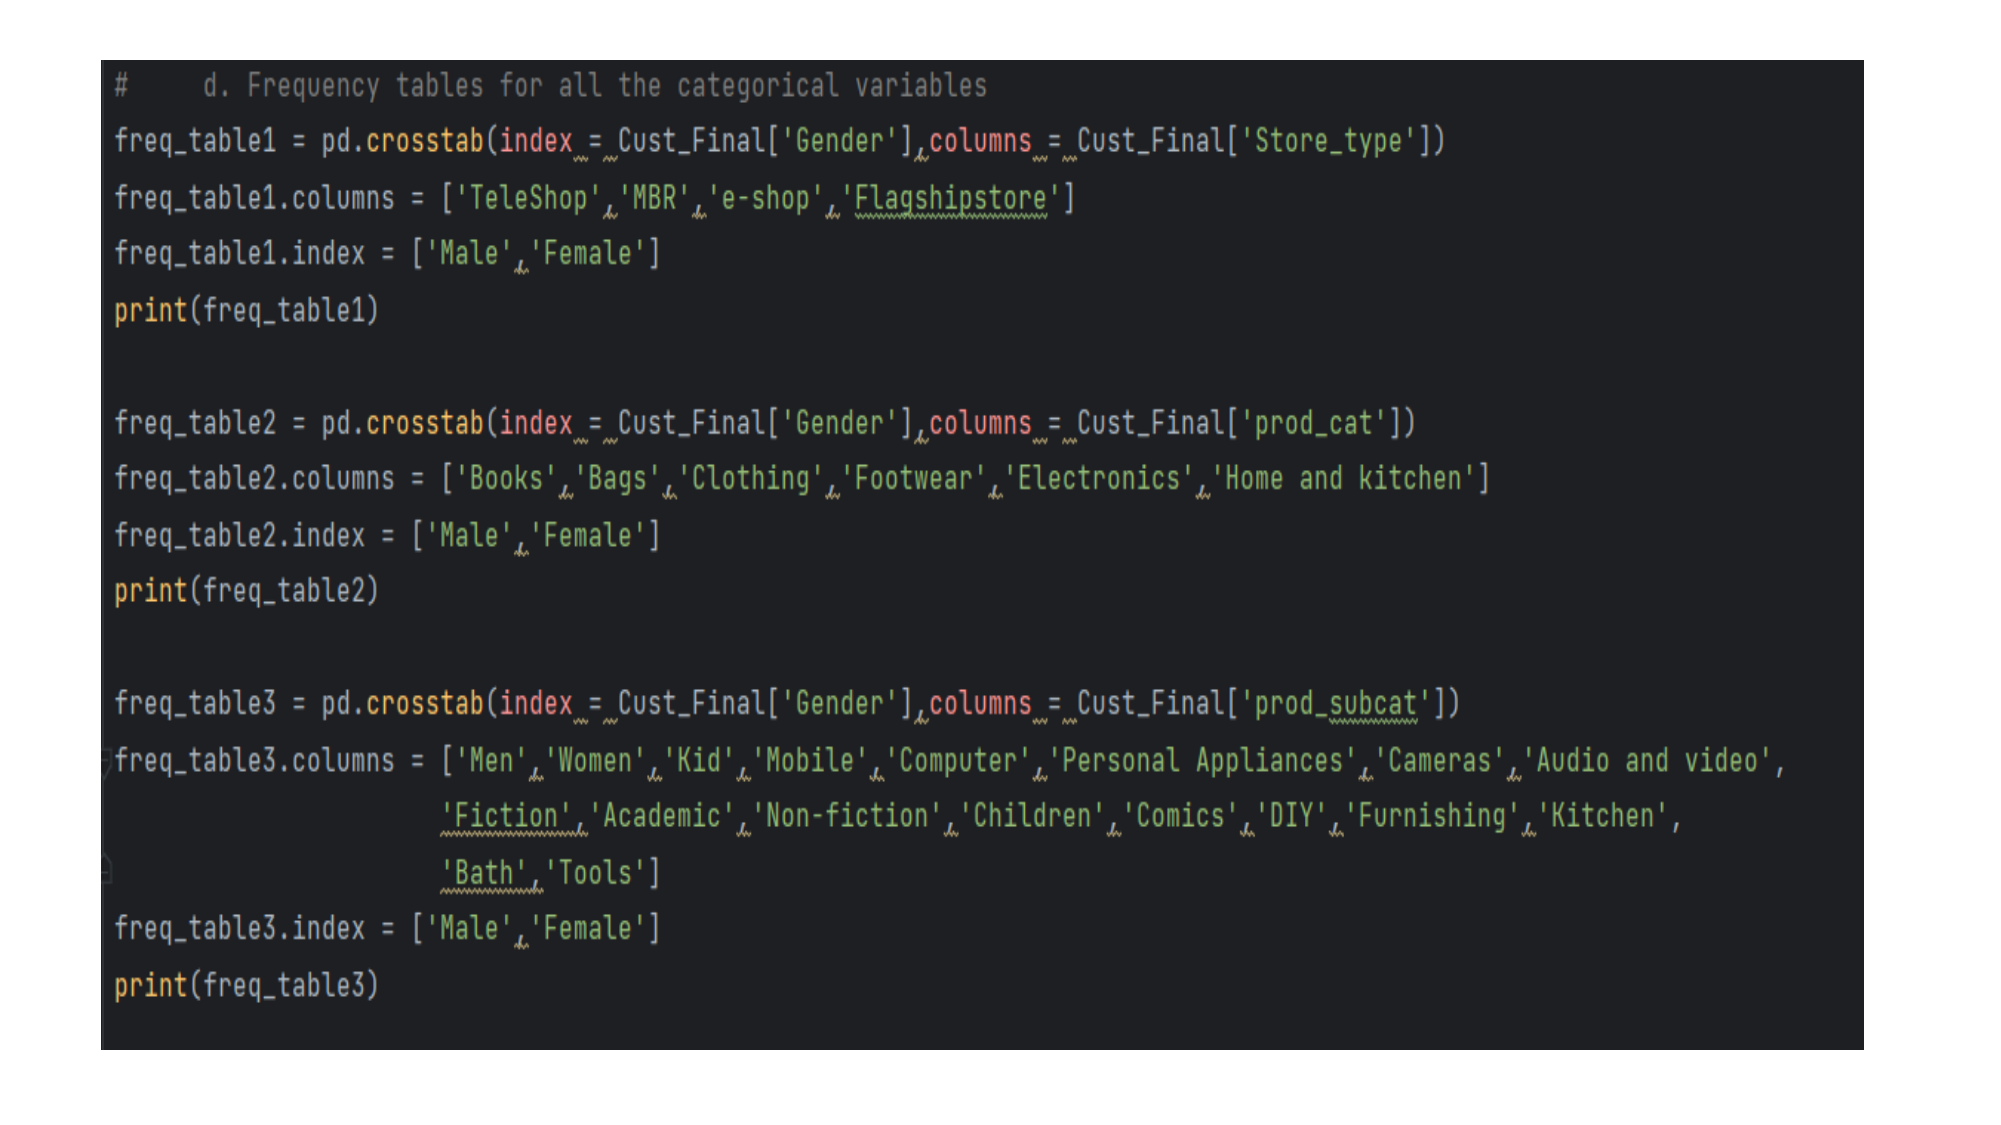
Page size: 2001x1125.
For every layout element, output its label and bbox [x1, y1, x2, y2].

picture [101, 60, 1864, 1050]
